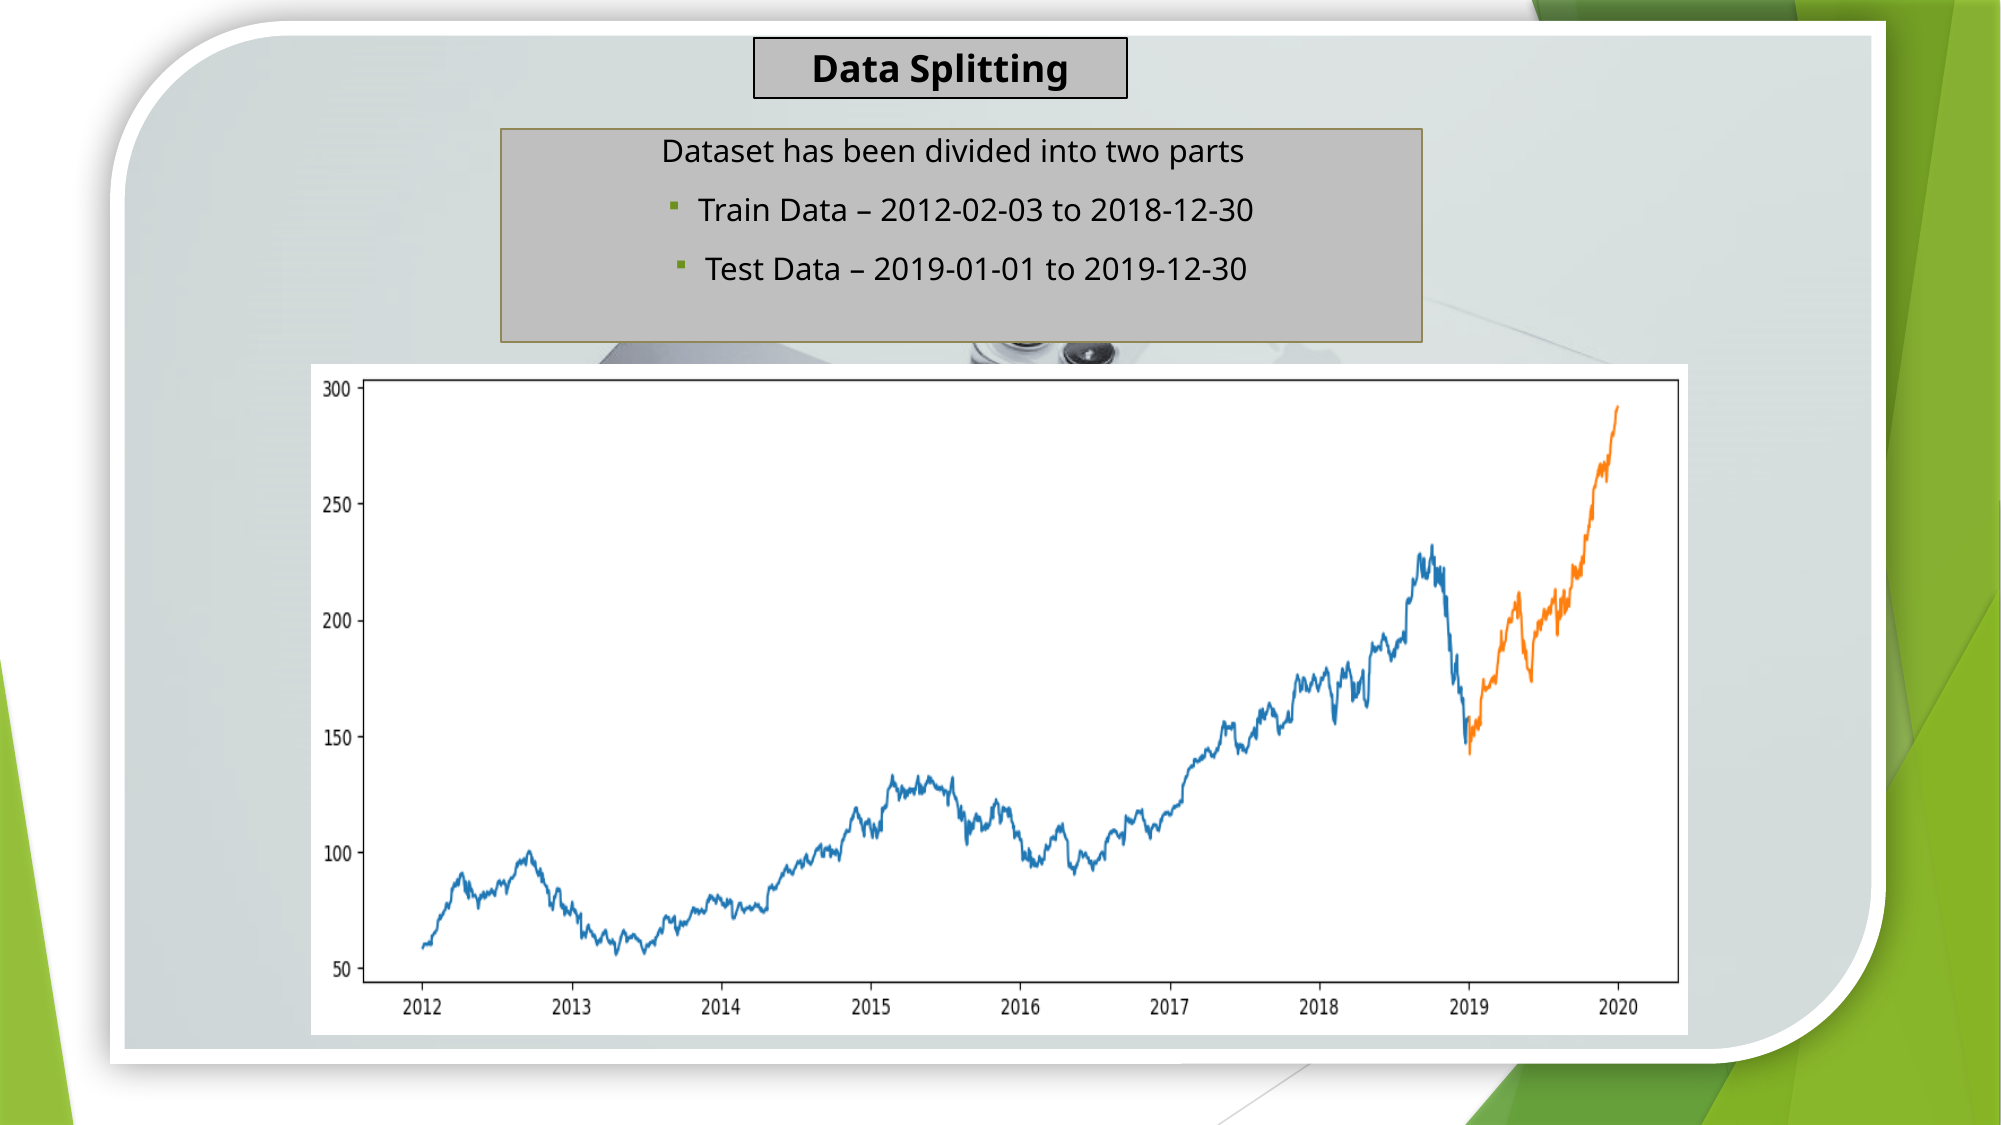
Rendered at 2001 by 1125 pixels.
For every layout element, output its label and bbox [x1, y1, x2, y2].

picture [116, 27, 1880, 1057]
